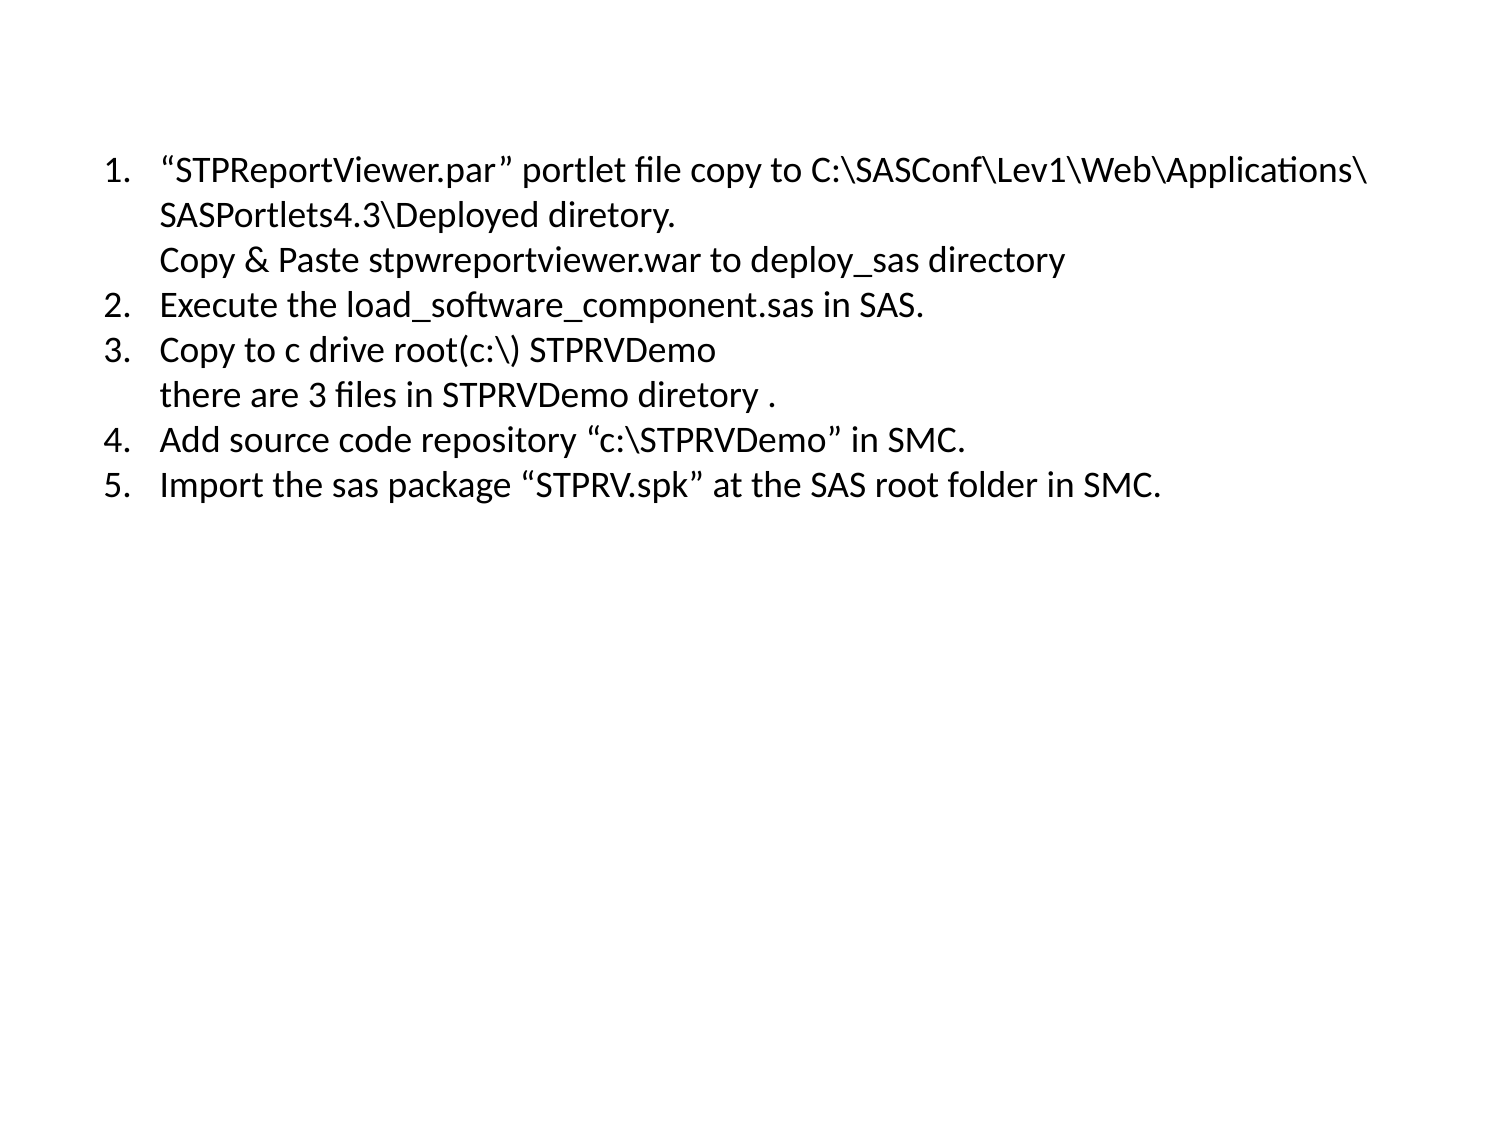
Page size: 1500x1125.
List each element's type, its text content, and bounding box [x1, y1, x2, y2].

text_box “STPReportViewer.par” portlet file copy to C:\SASConf\Lev1\Web\Applications\SASPortlets4.3\Deployed diretory. Copy & Paste stpwreportviewer.war to deploy_sas directory Execute the load_software_component.sas in SAS. Copy to c drive root(c:\) STPRVDemo there are 3 files in STPRVDemo diretory . Add source code repository “c:\STPRVDemo” in SMC. Import the sas package “STPRV.spk” at the SAS root folder in SMC. [88, 137, 1436, 602]
